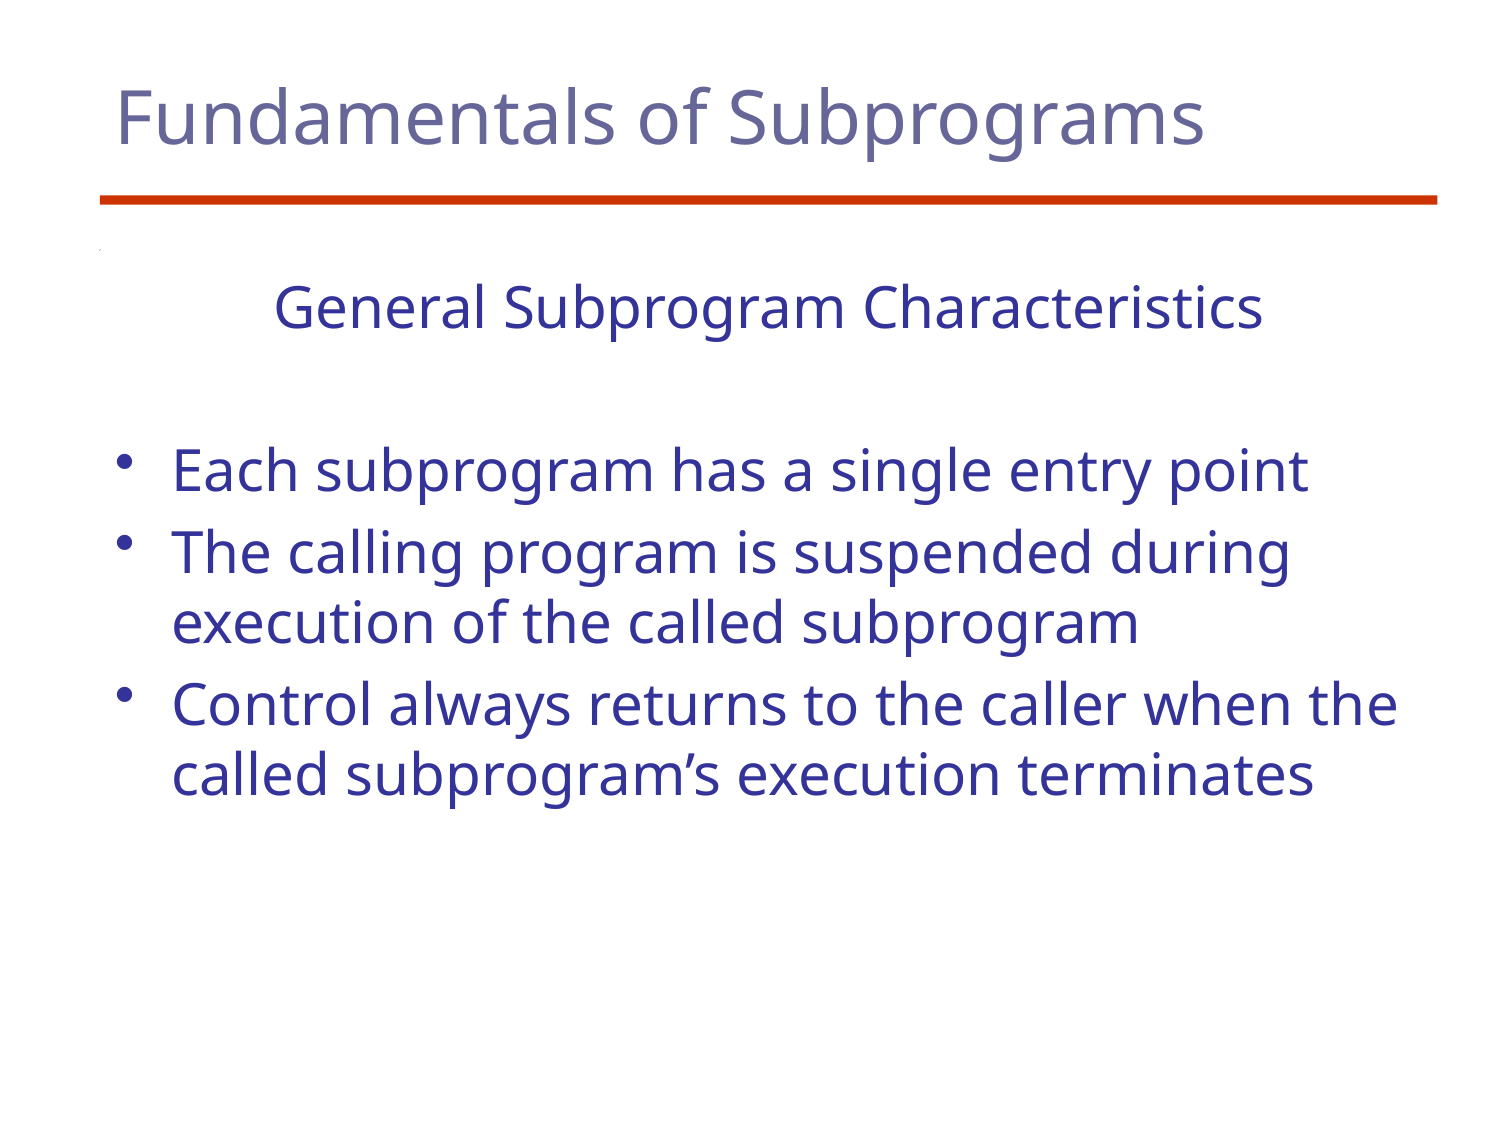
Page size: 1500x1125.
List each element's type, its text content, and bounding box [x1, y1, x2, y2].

title Fundamentals of Subprograms [99, 62, 1438, 251]
list General Subprogram Characteristics Each subprogram has a single entry point The calling program is suspended during execution of the called subprogram Control always returns to the caller when the called subprogram’s execution terminates [99, 262, 1438, 1013]
